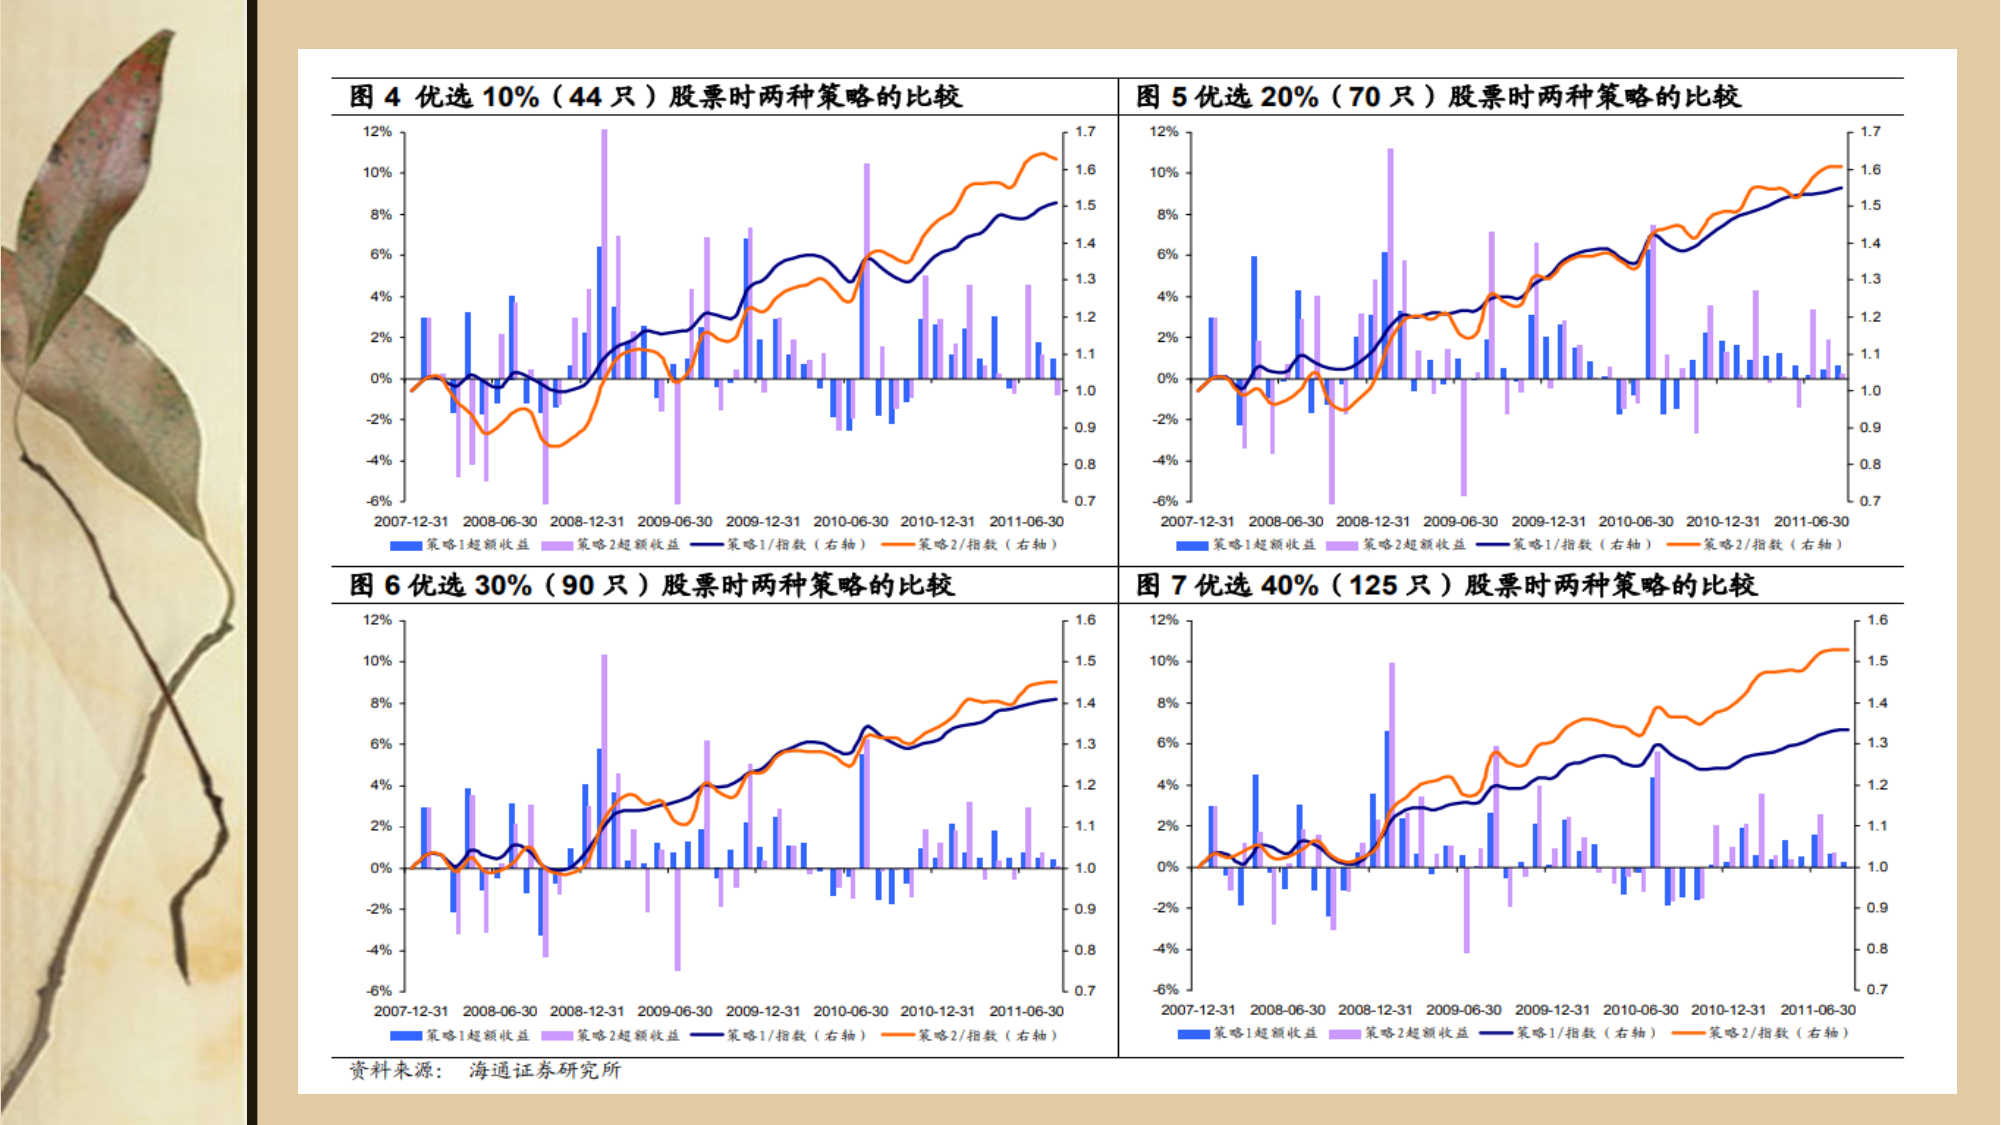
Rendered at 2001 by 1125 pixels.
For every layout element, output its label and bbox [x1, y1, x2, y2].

picture [298, 49, 1957, 1094]
picture [1, 0, 247, 1125]
